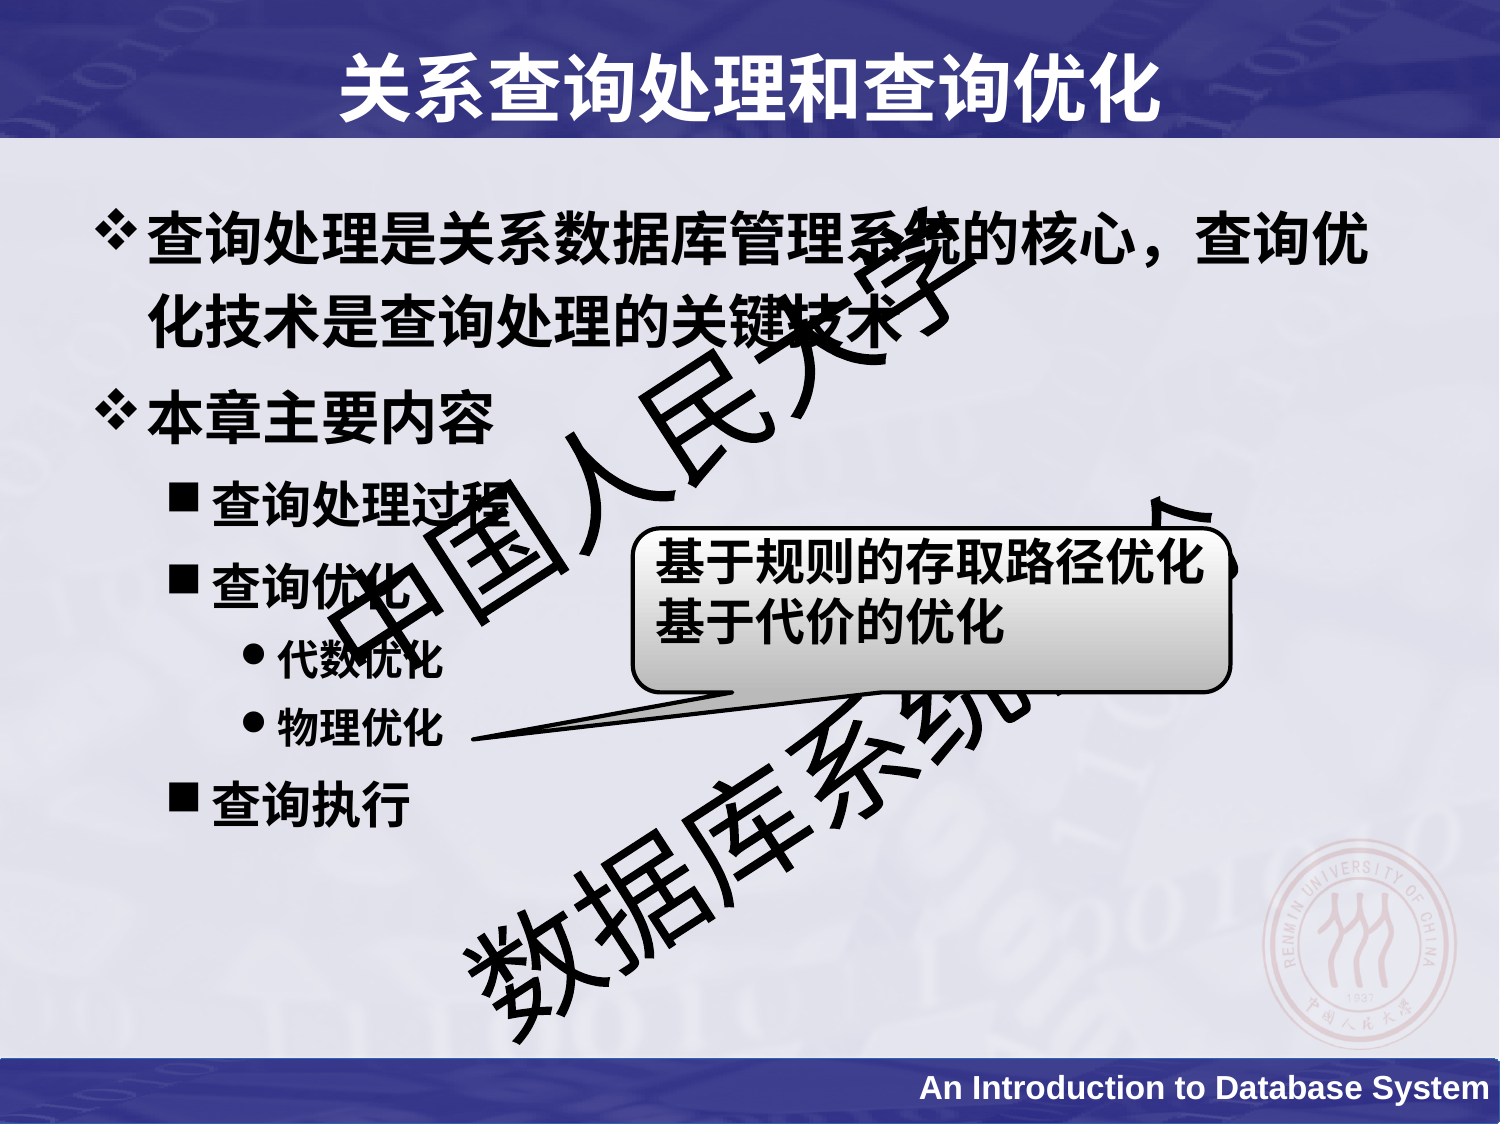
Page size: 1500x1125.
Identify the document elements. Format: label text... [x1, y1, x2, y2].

picture [1233, 786, 1484, 1125]
text_box 基于规则的存取路径优化 基于代价的优化 [473, 528, 1231, 740]
title 关系查询处理和查询优化 [74, 0, 1426, 179]
list 查询处理是关系数据库管理系统的核心，查询优化技术是查询处理的关键技术 本章主要内容 查询处理过程 查询优化 代数优化 物理优化 查询执行 [74, 179, 1426, 1017]
